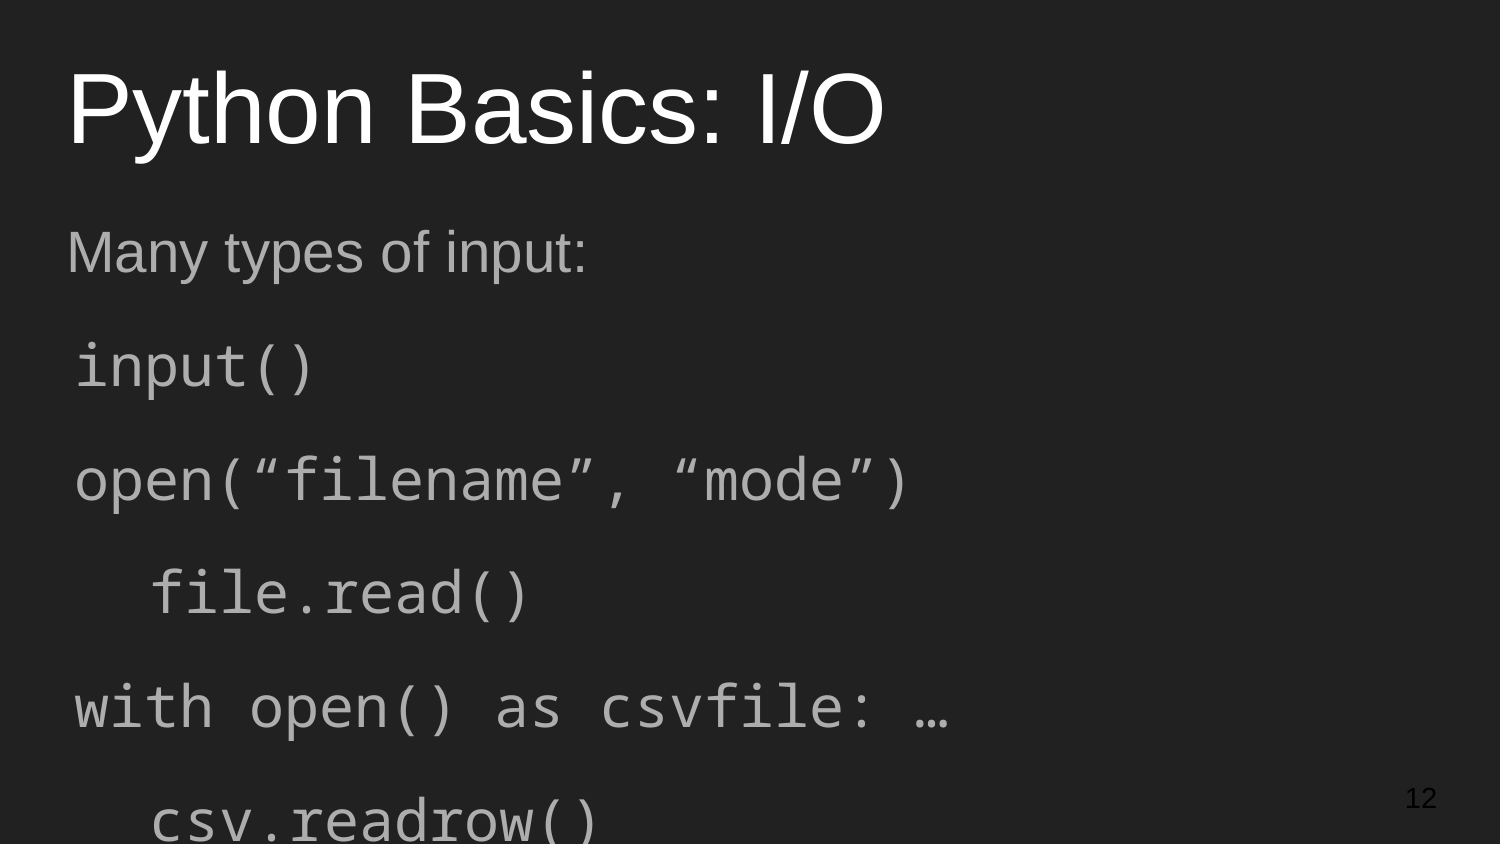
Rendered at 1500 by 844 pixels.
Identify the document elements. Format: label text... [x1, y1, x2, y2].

slide_number ‹#› [1389, 764, 1480, 830]
title Python Basics: I/O [51, 28, 1449, 167]
list Many types of input: input() open(“filename”, “mode”) file.read() with open() as csvfile: … csv.readrow() [51, 189, 1449, 787]
